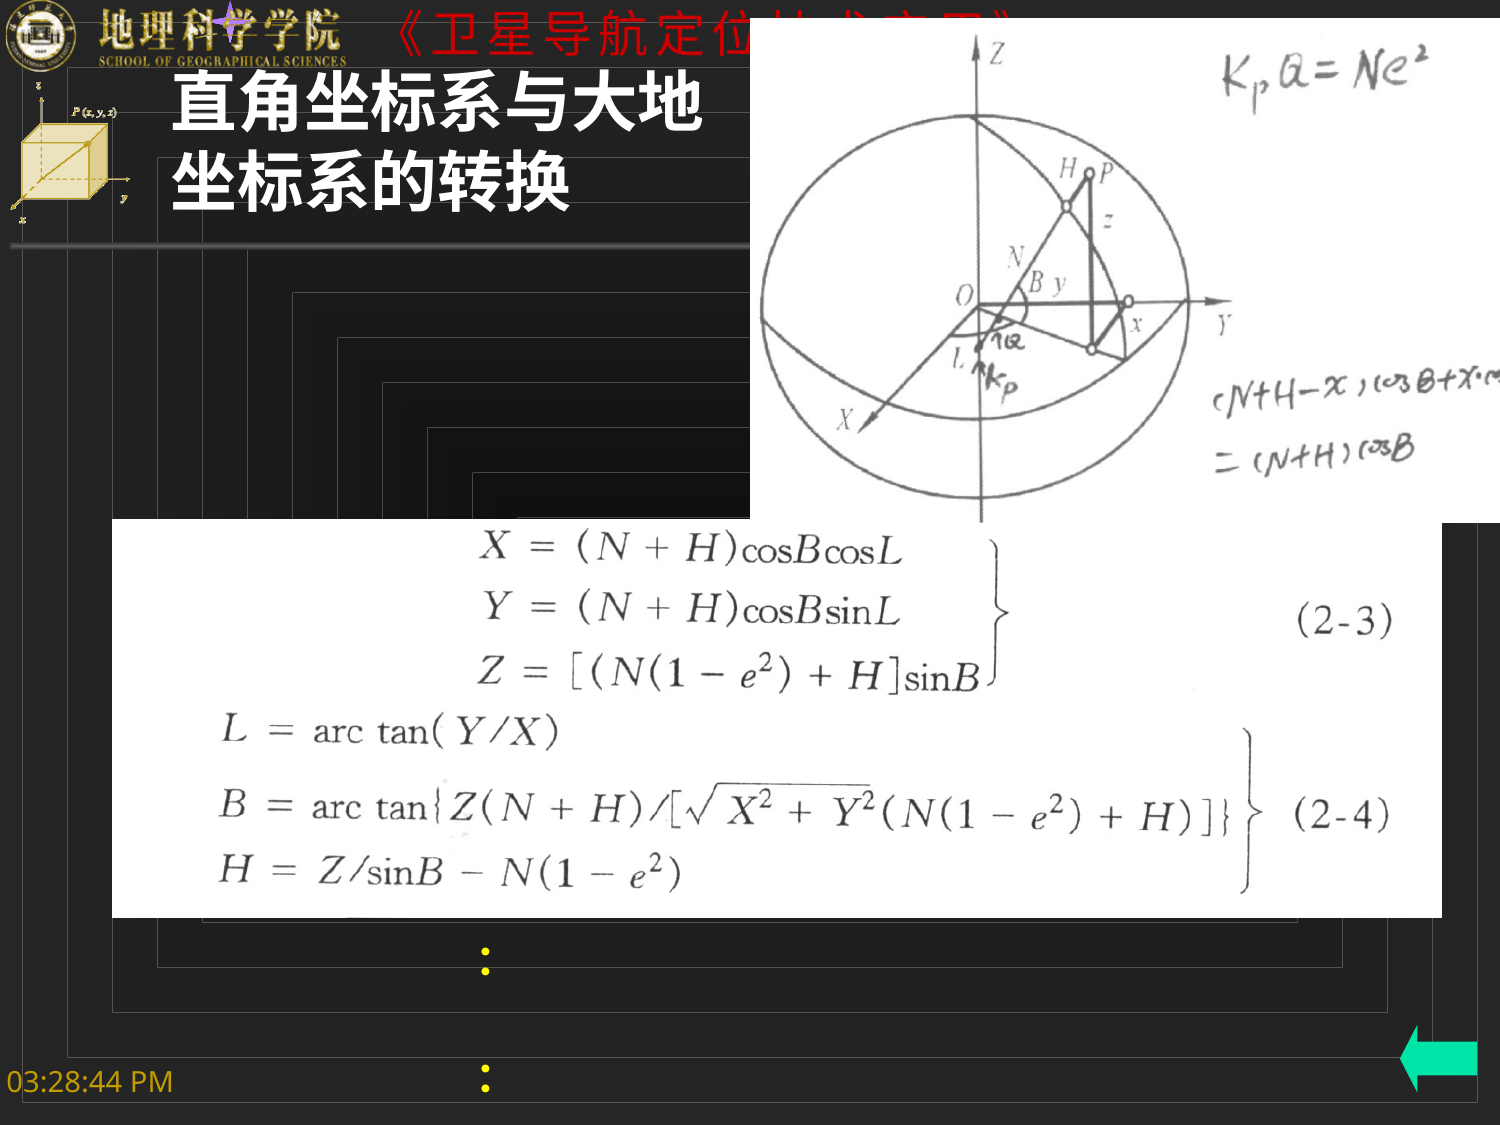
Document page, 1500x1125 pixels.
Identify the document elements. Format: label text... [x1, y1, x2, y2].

slide_number 下午5时25分39秒 [0, 1035, 304, 1111]
title 直角坐标系与大地坐标系的转换 [155, 78, 744, 228]
text_box [1399, 1024, 1478, 1093]
picture [749, 17, 1500, 523]
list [111, 519, 1442, 918]
